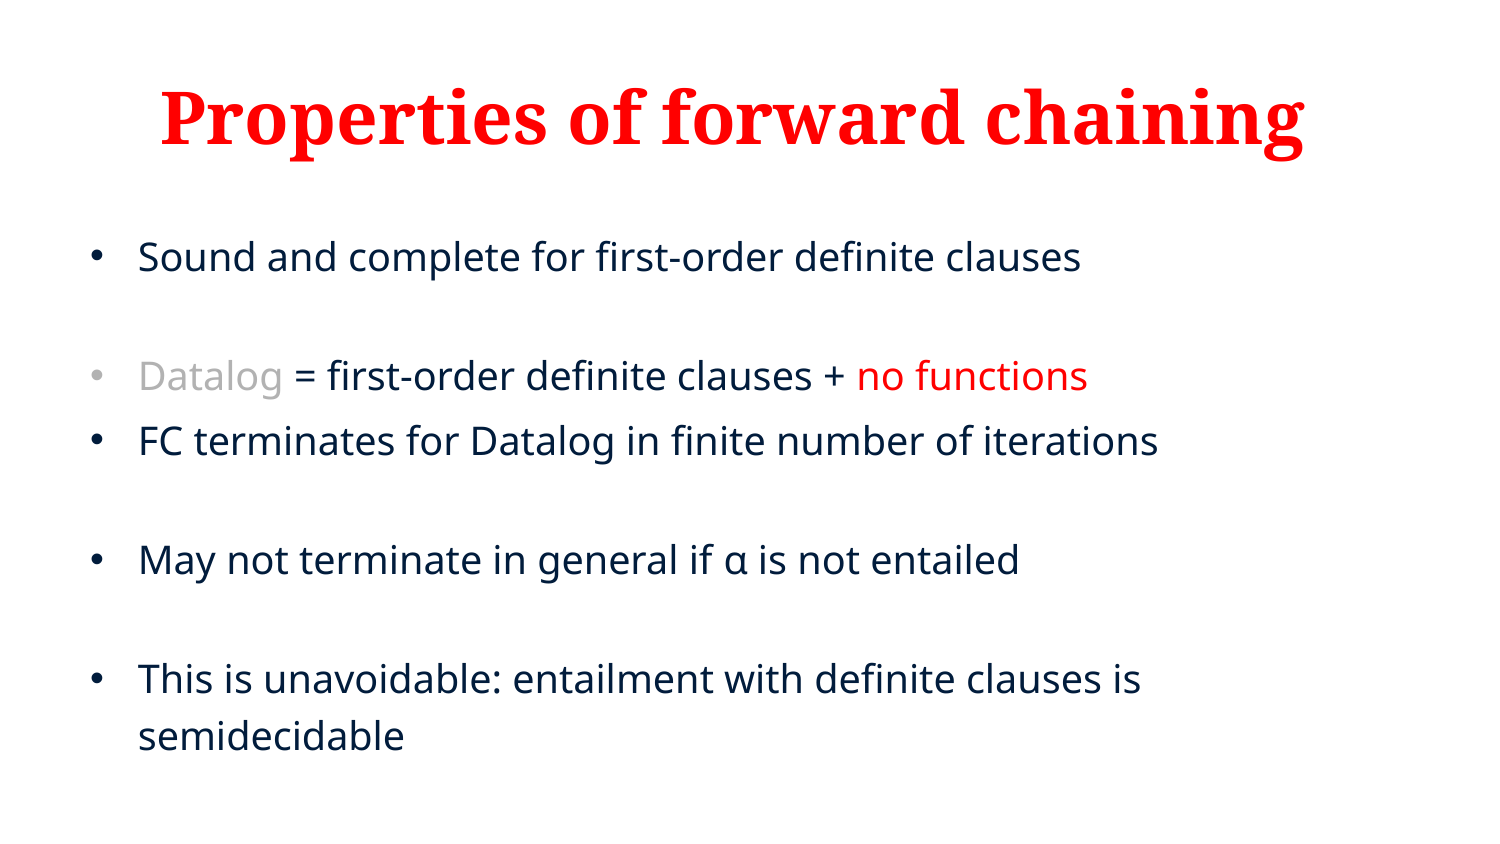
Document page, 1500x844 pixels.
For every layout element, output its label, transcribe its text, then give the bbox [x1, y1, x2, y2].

list Sound and complete for first-order definite clauses Datalog = first-order definite clauses + no functions FC terminates for Datalog in finite number of iterations May not terminate in general if α is not entailed This is unavoidable: entailment with definite clauses is semidecidable [75, 214, 1425, 772]
title Properties of forward chaining [41, 64, 1425, 180]
